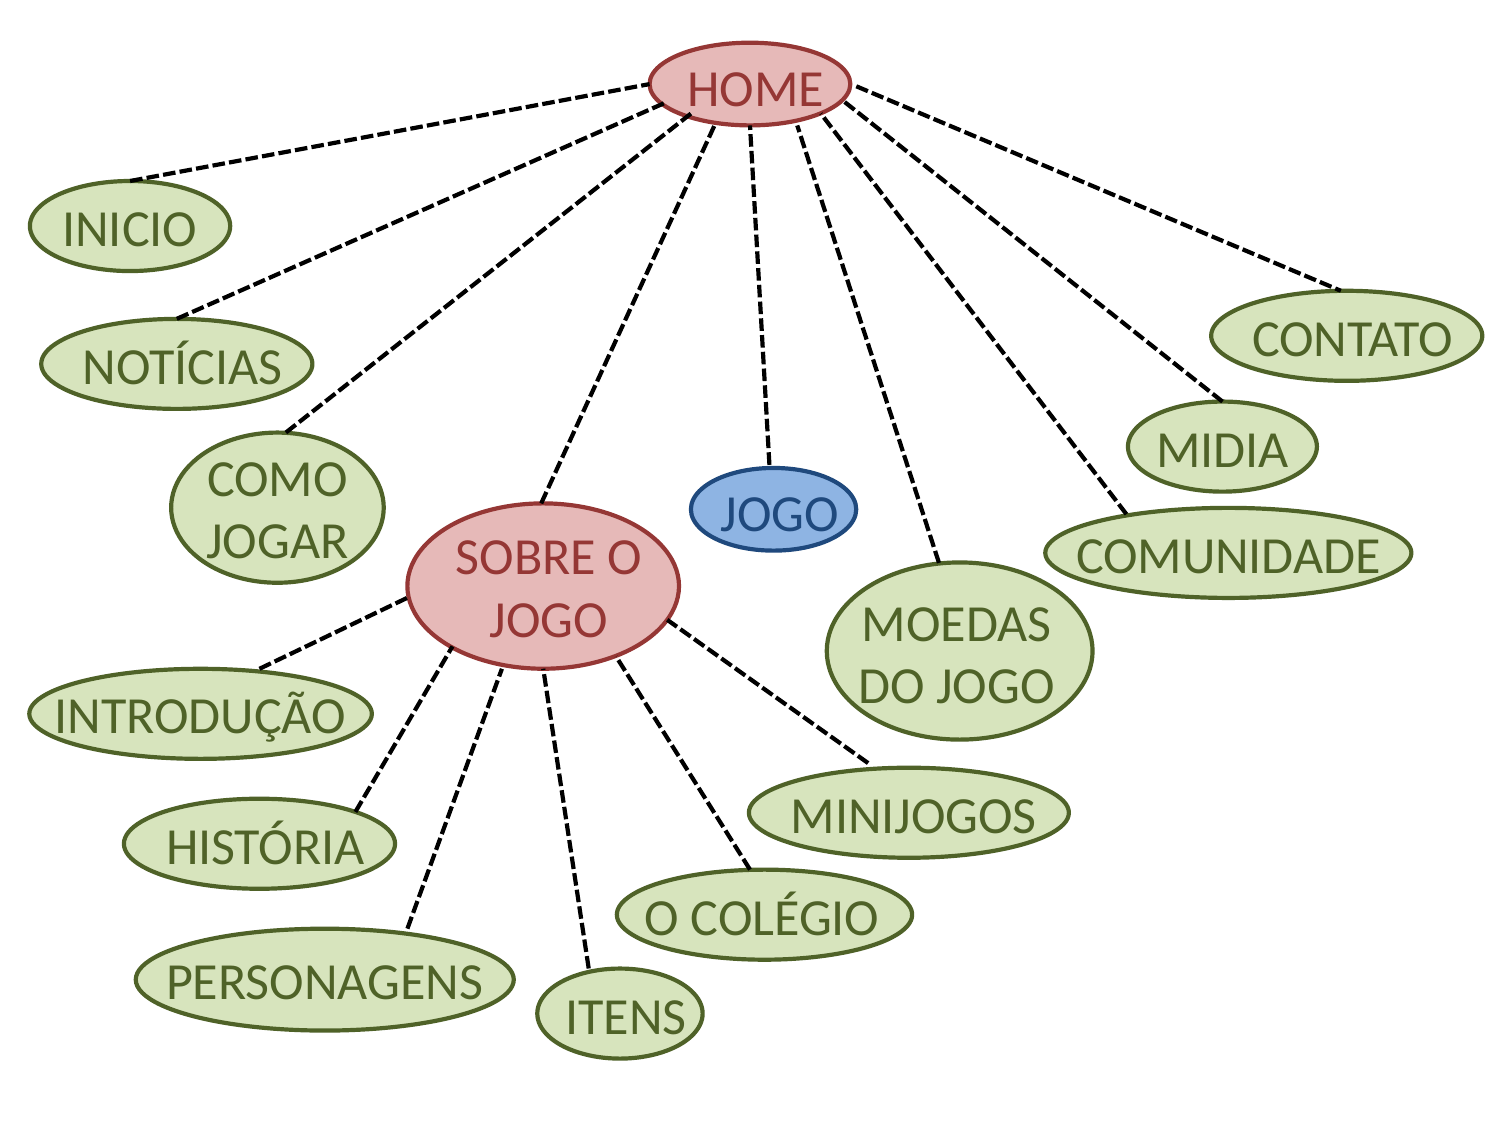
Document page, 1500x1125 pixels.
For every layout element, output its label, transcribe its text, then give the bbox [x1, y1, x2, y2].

text_box HISTÓRIA [135, 805, 396, 883]
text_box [129, 83, 650, 182]
text_box [813, 851, 1005, 860]
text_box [655, 101, 668, 112]
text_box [820, 113, 1127, 515]
text_box [72, 265, 171, 274]
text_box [259, 596, 409, 669]
text_box [1124, 592, 1333, 601]
text_box [696, 40, 804, 47]
text_box [229, 577, 326, 585]
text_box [796, 125, 940, 564]
text_box [1169, 486, 1276, 494]
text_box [856, 86, 1342, 292]
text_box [407, 668, 503, 929]
text_box [769, 465, 791, 472]
text_box [872, 560, 1045, 582]
text_box [98, 316, 174, 325]
text_box [820, 765, 997, 773]
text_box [542, 668, 589, 969]
text_box [196, 926, 453, 940]
text_box [1343, 288, 1426, 297]
text_box [39, 343, 52, 385]
text_box [192, 1018, 458, 1033]
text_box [666, 619, 869, 764]
text_box O COLÉGIO [620, 875, 905, 954]
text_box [355, 646, 453, 813]
text_box [121, 823, 135, 865]
text_box [1306, 422, 1320, 471]
text_box MOEDAS DO JOGO [832, 582, 1081, 722]
text_box [27, 202, 41, 250]
text_box [681, 954, 848, 962]
text_box [1081, 611, 1095, 691]
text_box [615, 656, 751, 870]
text_box [106, 666, 256, 674]
text_box [1131, 422, 1139, 471]
text_box [1226, 399, 1276, 407]
text_box MIDIA [1139, 407, 1306, 486]
text_box [614, 901, 620, 928]
text_box [875, 722, 1044, 742]
text_box [237, 430, 281, 436]
text_box [573, 1053, 667, 1061]
text_box CONTATO [1227, 297, 1483, 375]
text_box MINIJOGOS [758, 773, 1069, 851]
text_box SOBRE O JOGO [419, 515, 679, 655]
text_box [753, 867, 847, 875]
text_box INICIO [41, 187, 171, 265]
text_box [1131, 505, 1334, 514]
text_box [180, 796, 339, 805]
text_box [729, 468, 750, 472]
text_box PERSONAGENS [147, 940, 502, 1018]
text_box HOME [649, 47, 863, 125]
text_box [99, 403, 255, 411]
text_box ITENS [525, 974, 727, 1053]
text_box [98, 752, 304, 761]
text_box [176, 191, 280, 320]
text_box [182, 883, 337, 891]
text_box [133, 959, 147, 1000]
text_box [592, 966, 667, 974]
text_box [905, 898, 915, 932]
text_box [655, 113, 692, 123]
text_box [844, 101, 1223, 402]
text_box [462, 655, 616, 671]
text_box [689, 512, 703, 534]
text_box [72, 178, 126, 187]
text_box JOGO [703, 472, 791, 550]
text_box COMUNIDADE [1045, 514, 1412, 592]
text_box [1269, 375, 1424, 383]
text_box COMO JOGAR [171, 436, 384, 577]
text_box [285, 191, 535, 433]
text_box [749, 125, 770, 466]
text_box NOTÍCIAS [52, 325, 280, 403]
text_box [502, 959, 516, 1000]
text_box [540, 125, 715, 504]
text_box [405, 549, 419, 624]
text_box INTRODUÇÃO [29, 674, 350, 752]
text_box [467, 501, 619, 515]
